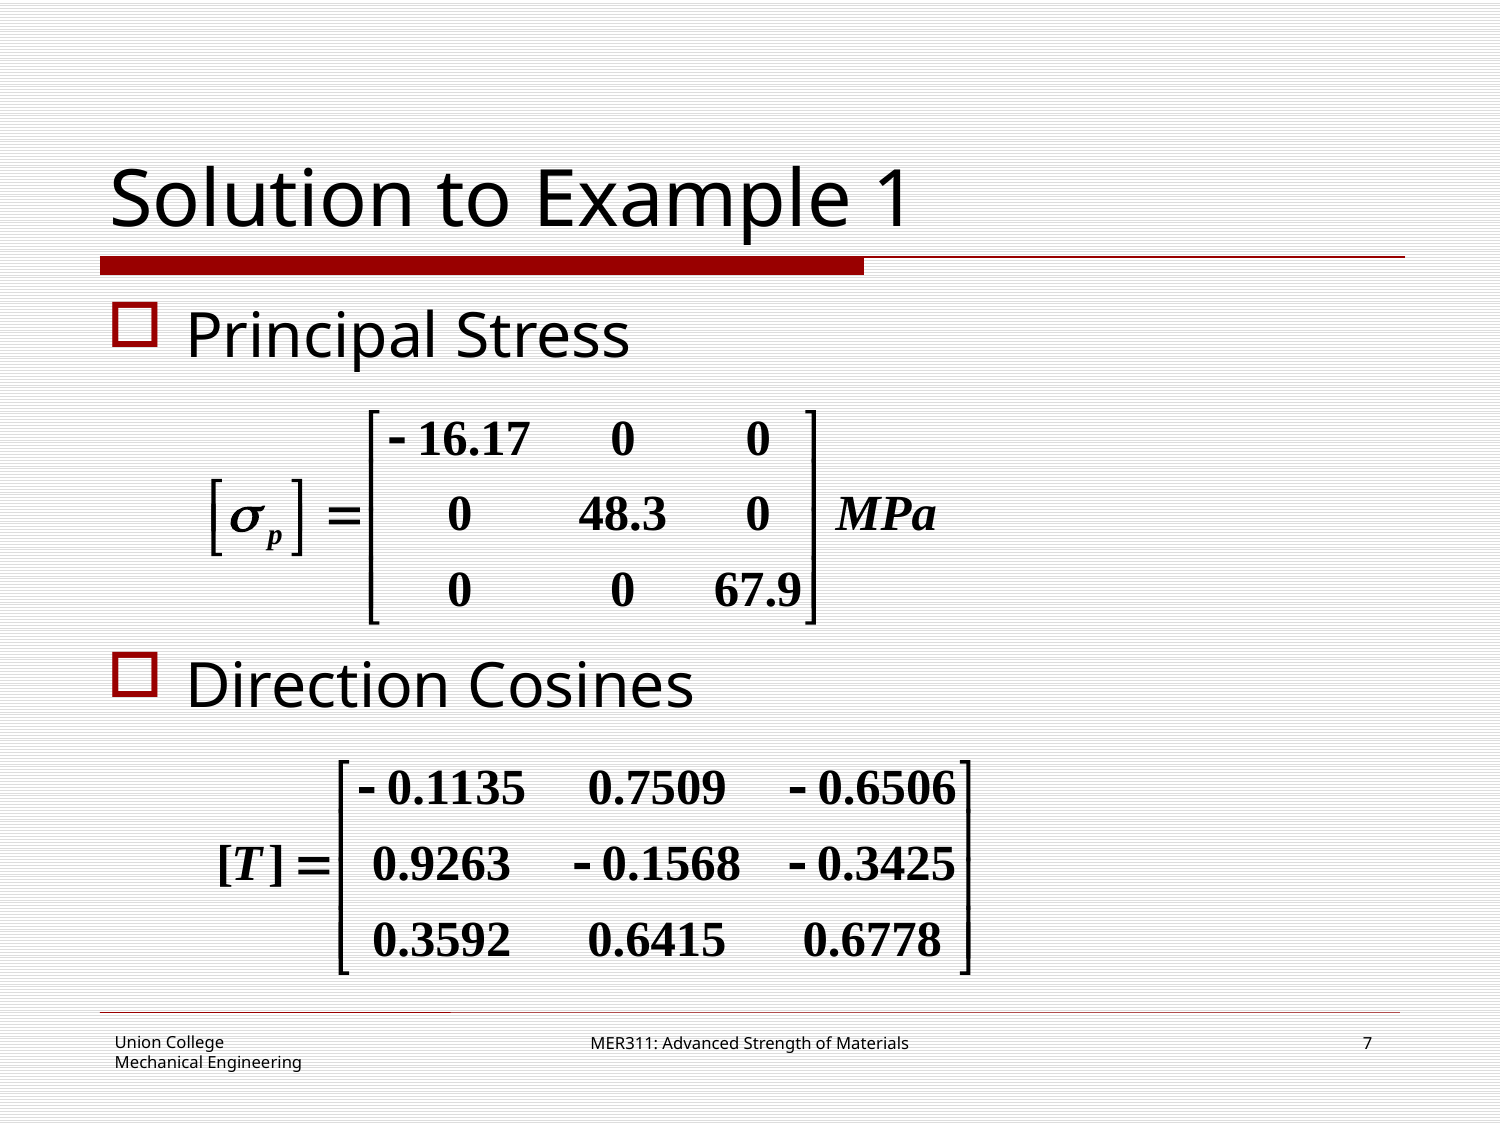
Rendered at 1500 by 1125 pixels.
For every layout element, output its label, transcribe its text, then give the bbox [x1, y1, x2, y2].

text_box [212, 749, 991, 983]
footer MER311: Advanced Strength of Materials [512, 1024, 988, 1101]
list Principal Stress Direction Cosines [92, 287, 1406, 988]
title Solution to Example 1 [93, 49, 1407, 250]
slide_number 7 [1074, 1024, 1388, 1101]
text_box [199, 399, 949, 633]
